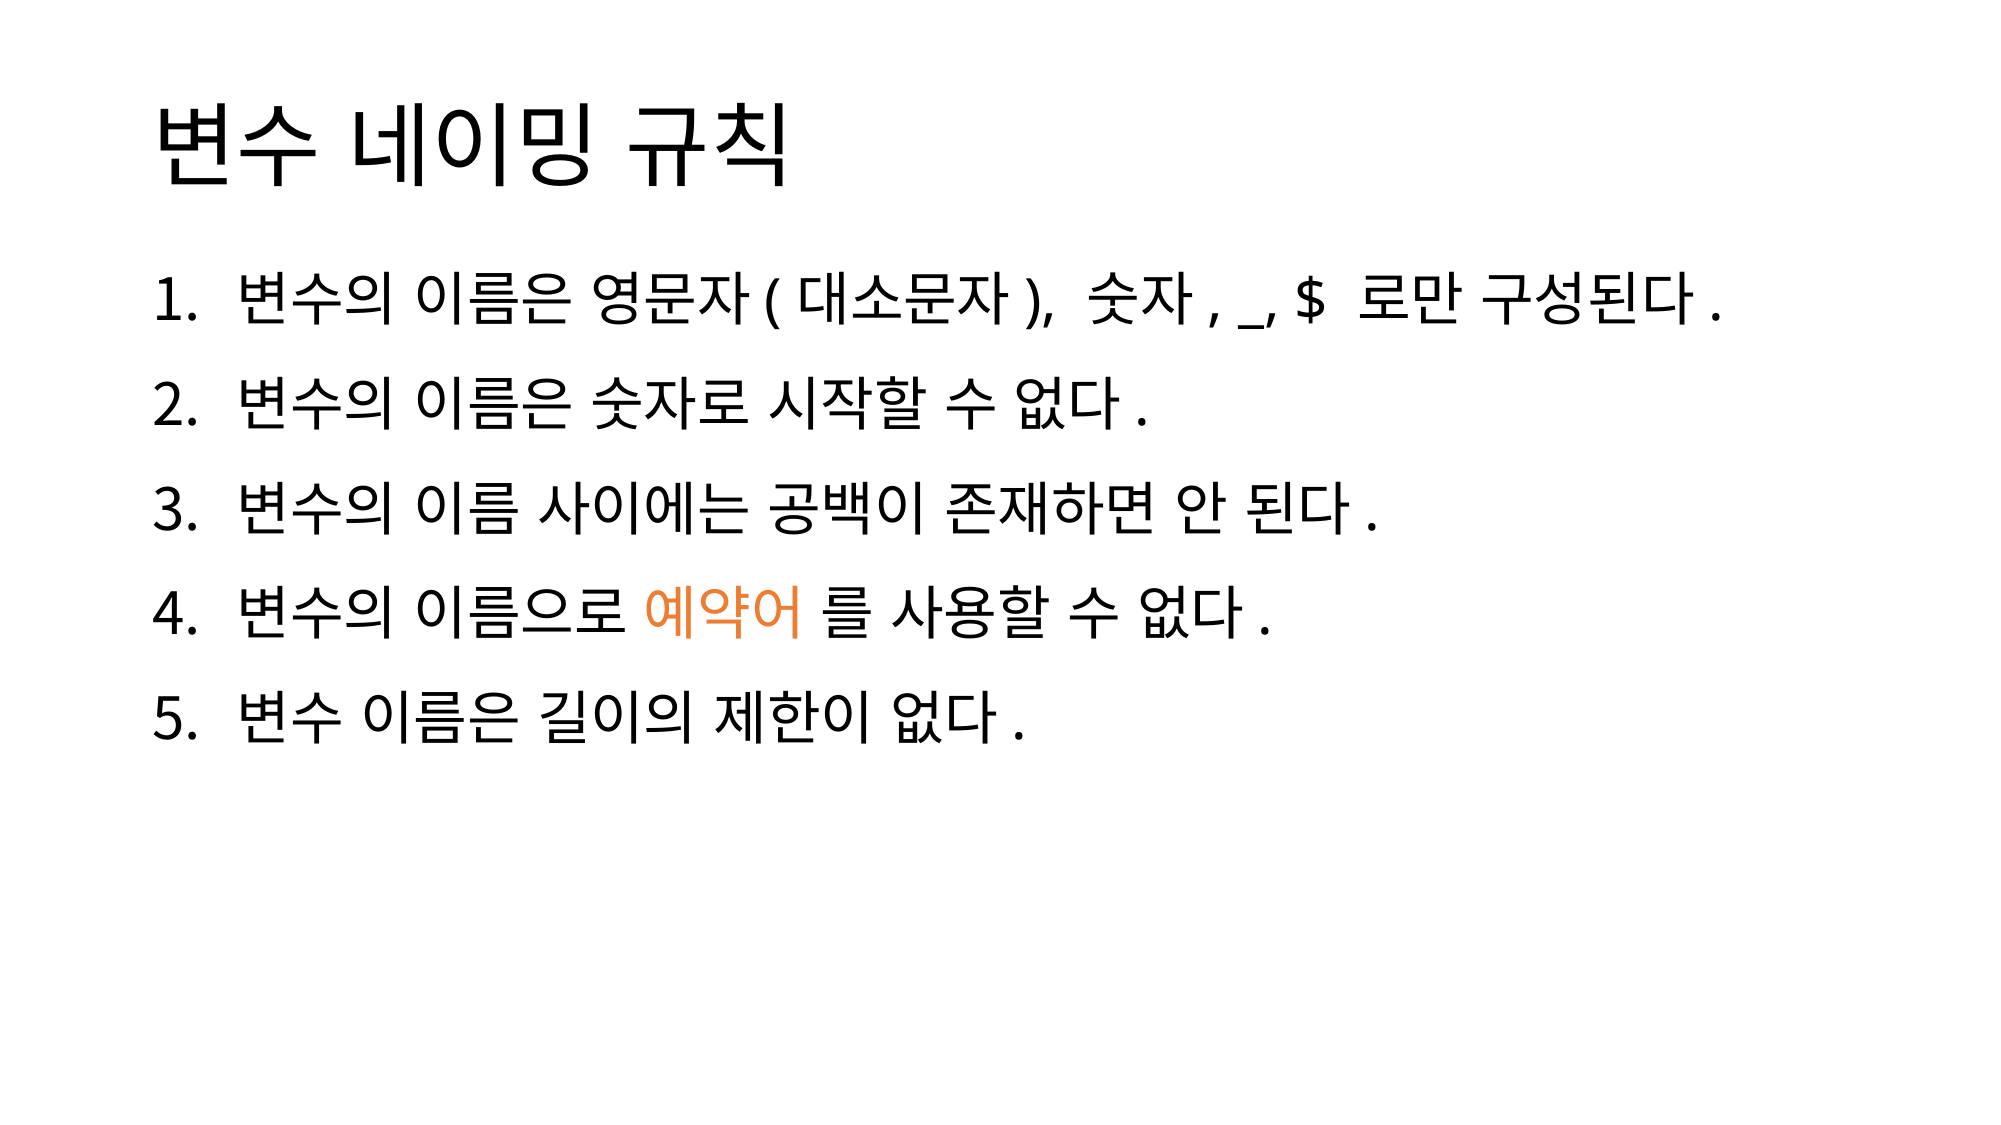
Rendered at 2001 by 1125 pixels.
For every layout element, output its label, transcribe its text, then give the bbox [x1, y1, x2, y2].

list 변수의 이름은 영문자(대소문자), 숫자, _, $ 로만 구성된다. 변수의 이름은 숫자로 시작할 수 없다. 변수의 이름 사이에는 공백이 존재하면 안 된다. 변수의 이름으로 예약어 를 사용할 수 없다. 변수 이름은 길이의 제한이 없다. [137, 240, 1863, 1014]
title 변수 네이밍 규칙 [137, 59, 1863, 240]
